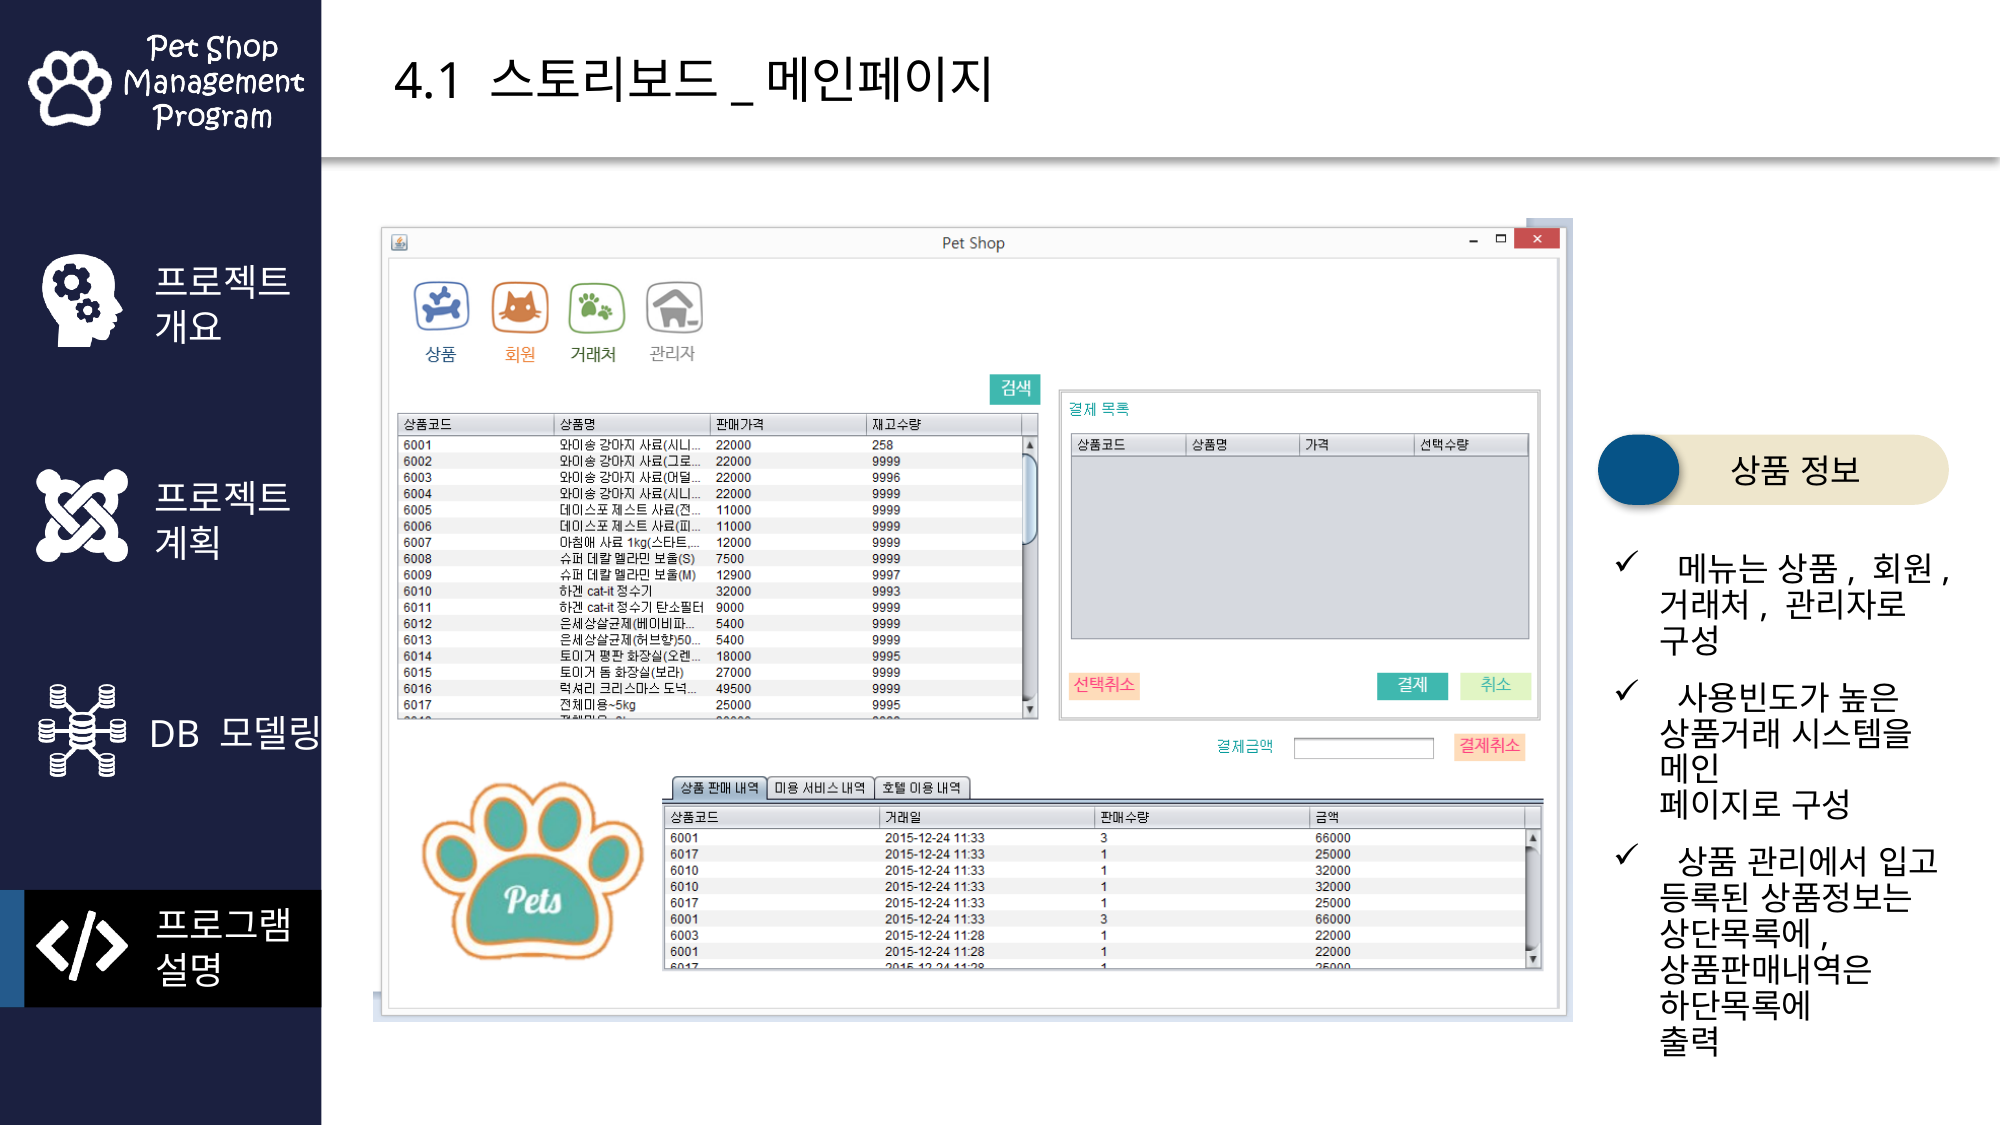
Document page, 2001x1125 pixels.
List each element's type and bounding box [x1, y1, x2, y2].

picture [373, 218, 1573, 1022]
text_box [0, 889, 322, 1008]
text_box [36, 251, 332, 1001]
text_box [0, 0, 2000, 1125]
text_box [1598, 434, 1949, 505]
